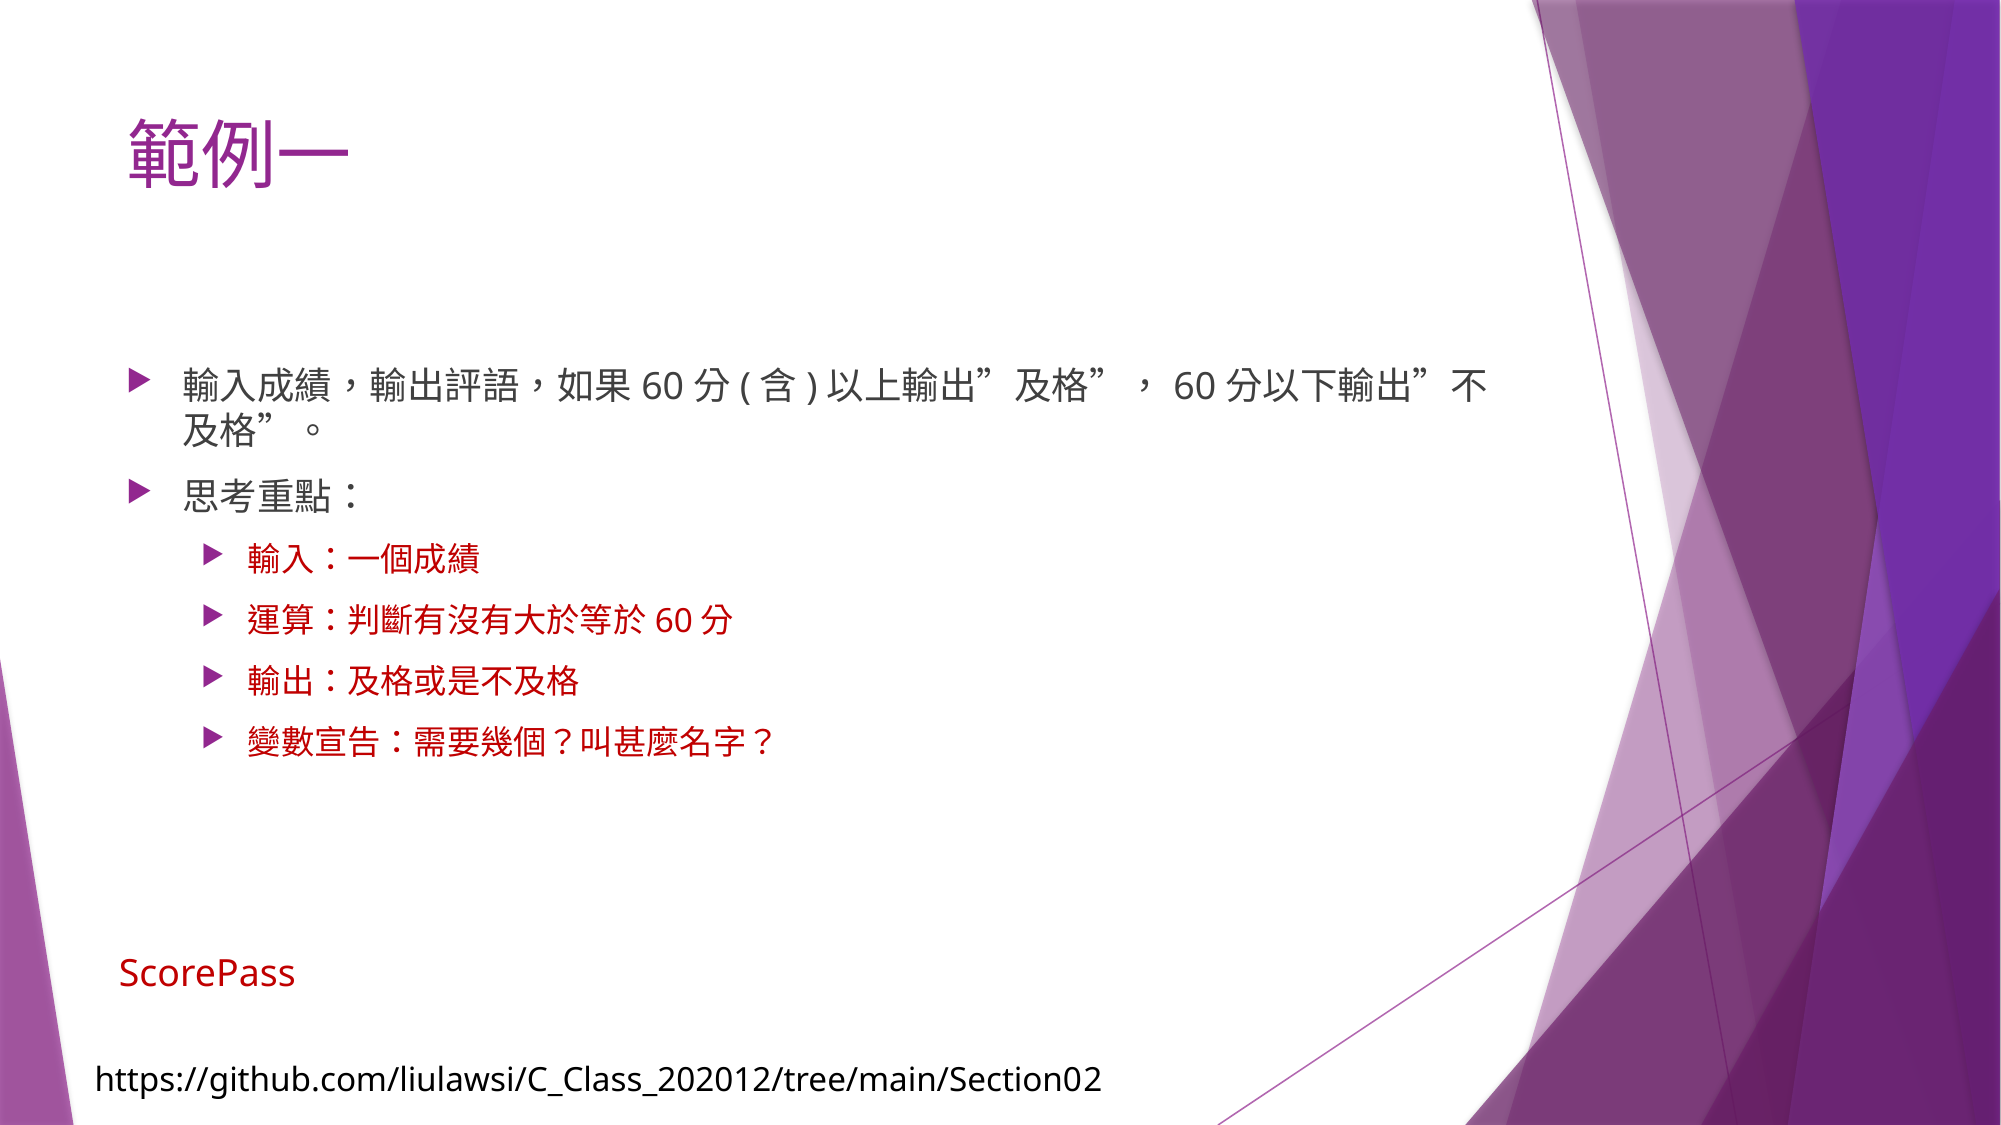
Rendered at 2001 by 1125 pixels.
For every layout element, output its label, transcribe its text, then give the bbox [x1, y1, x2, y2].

list 輸入成績，輸出評語，如果60分(含)以上輸出”及格”，60分以下輸出”不及格”。 思考重點： 輸入：一個成績 運算：判斷有沒有大於等於60分 輸出：及格或是不及格 變數宣告：需要幾個？叫甚麼名字？ [111, 354, 1522, 992]
title 範例一 [111, 99, 1522, 317]
text_box ScorePass [104, 942, 311, 1002]
